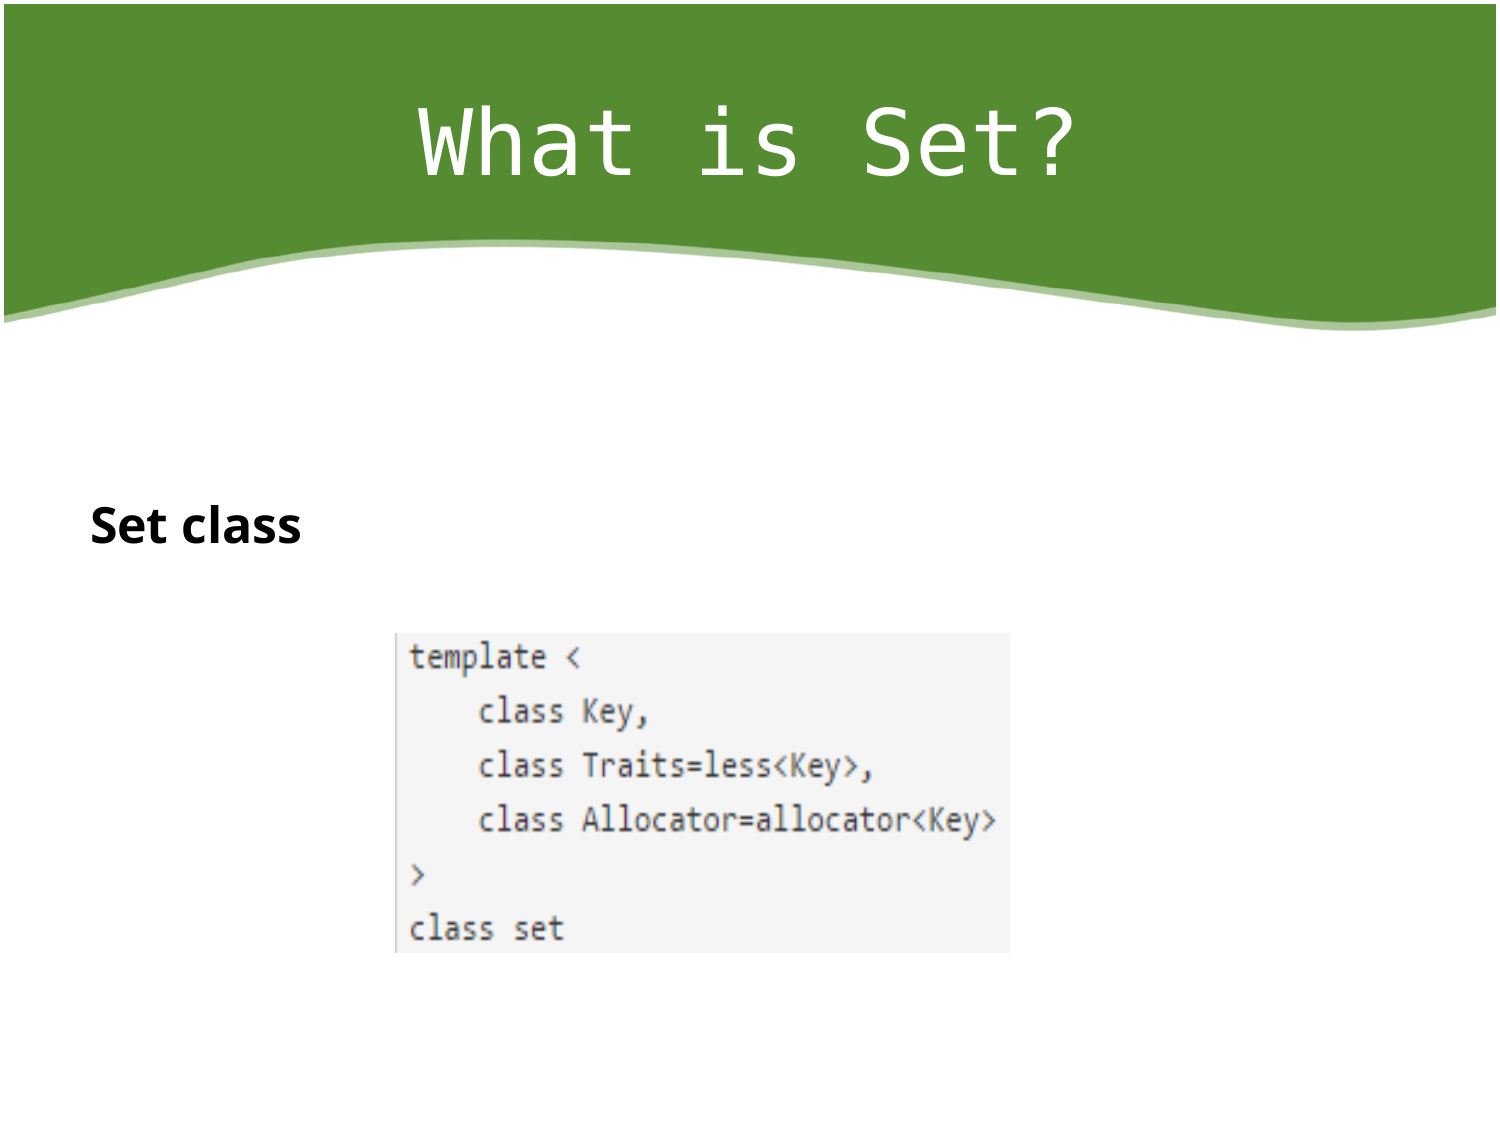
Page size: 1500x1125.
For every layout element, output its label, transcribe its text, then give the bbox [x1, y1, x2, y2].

title What is Set? [75, 45, 1425, 233]
list Set class [75, 456, 1425, 917]
picture [0, 0, 1500, 1125]
